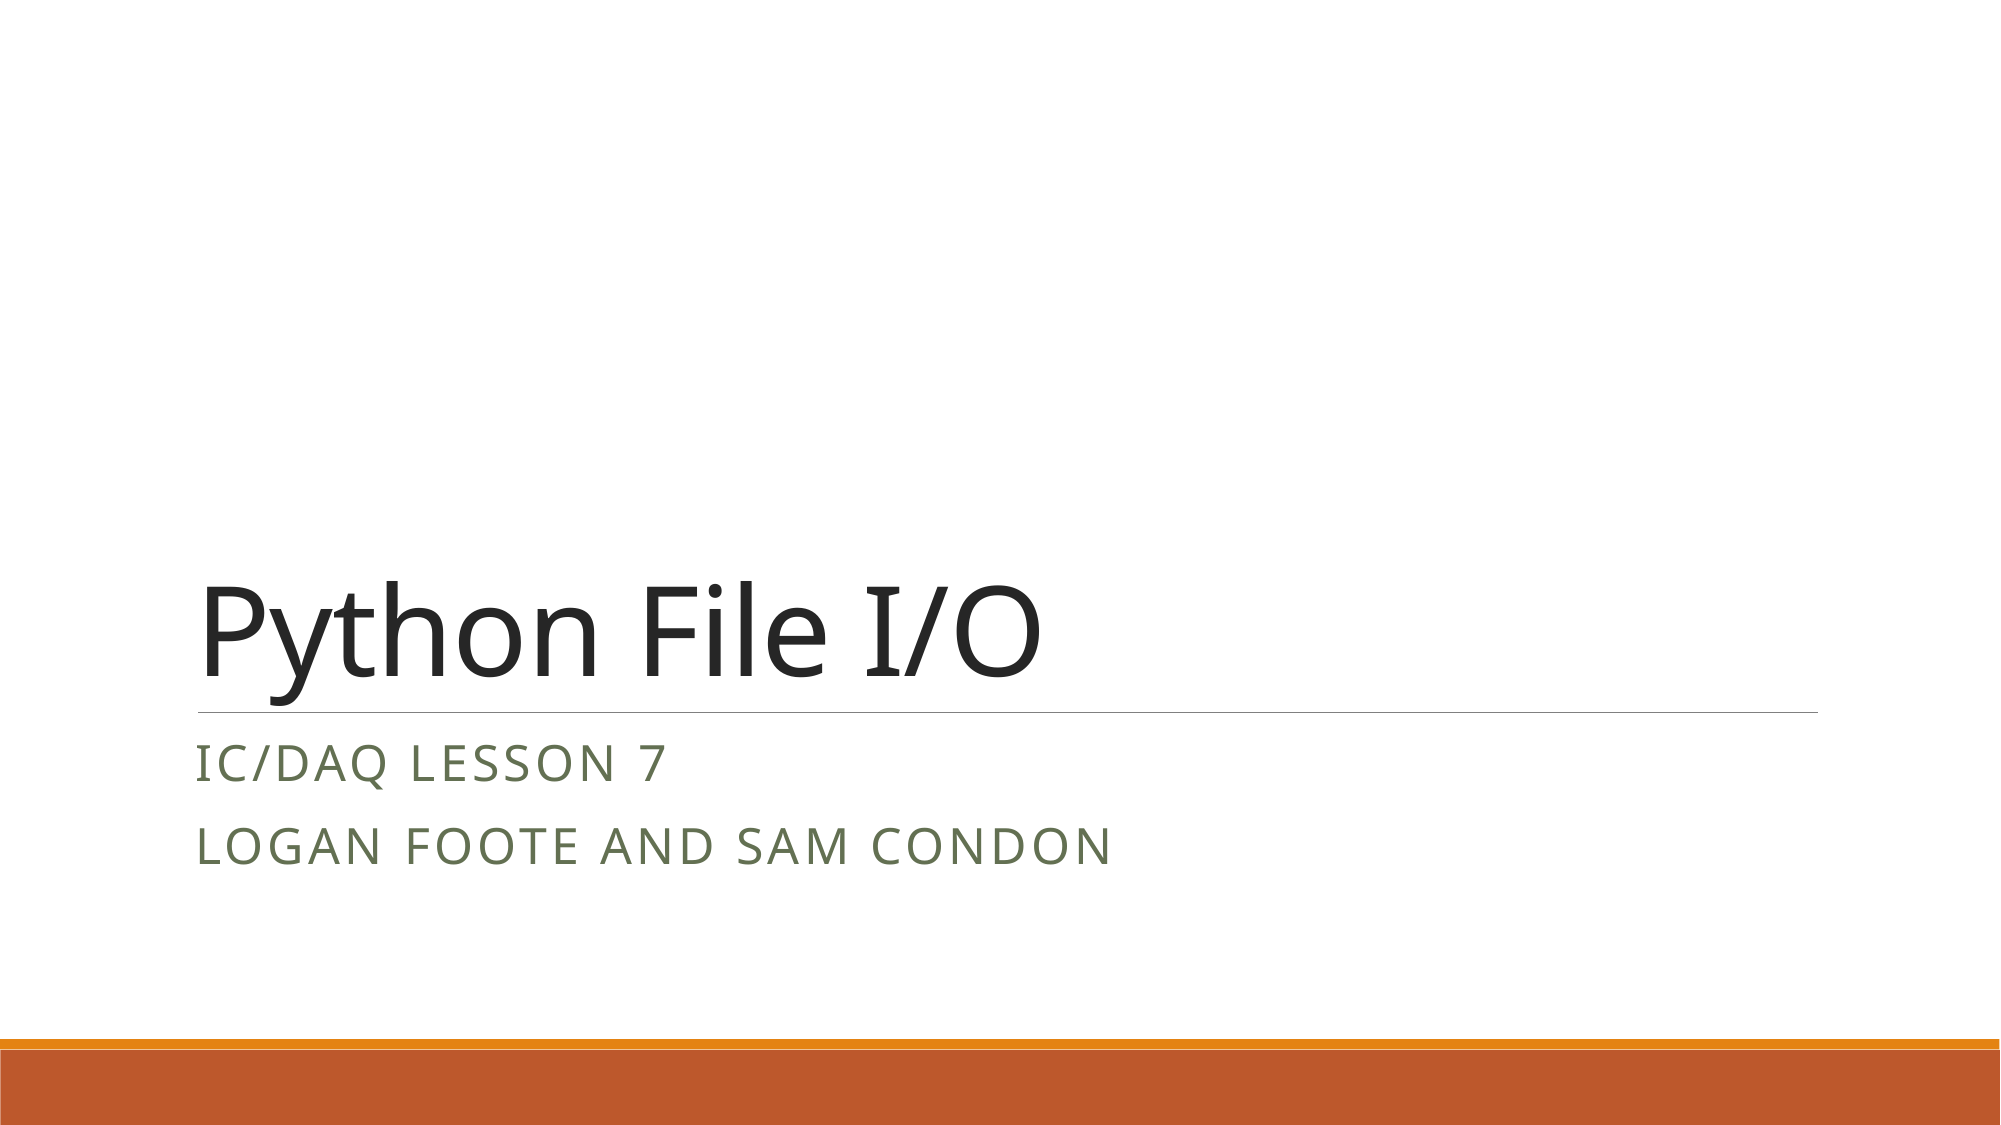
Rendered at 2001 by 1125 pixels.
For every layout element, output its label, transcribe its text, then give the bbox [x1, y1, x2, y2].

title Python File I/O [180, 124, 1830, 710]
subtitle IC/DAQ Lesson 7 Logan Foote and Sam Condon [180, 730, 1831, 919]
